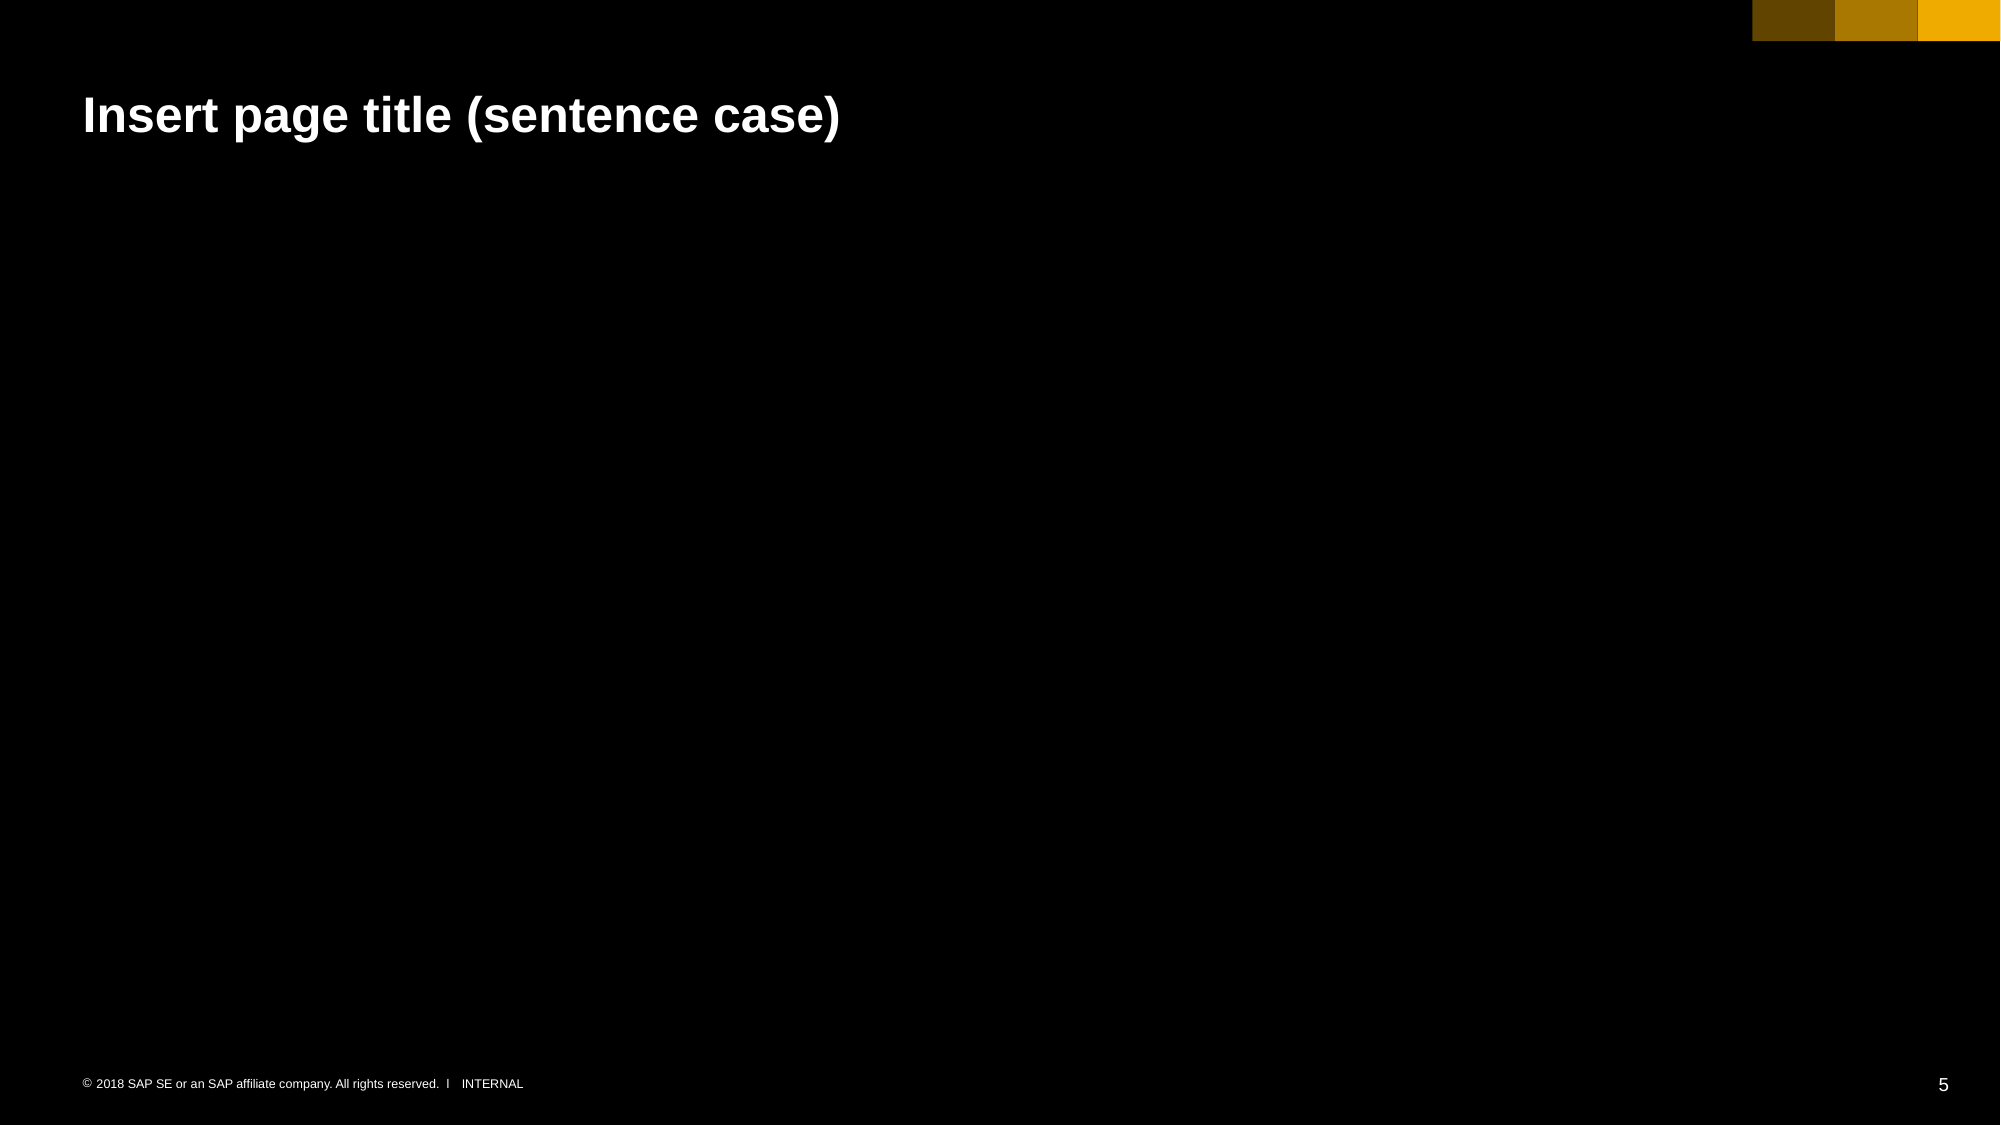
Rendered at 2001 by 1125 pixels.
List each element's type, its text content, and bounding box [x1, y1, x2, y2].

title Insert page title (sentence case) [82, 82, 1918, 144]
